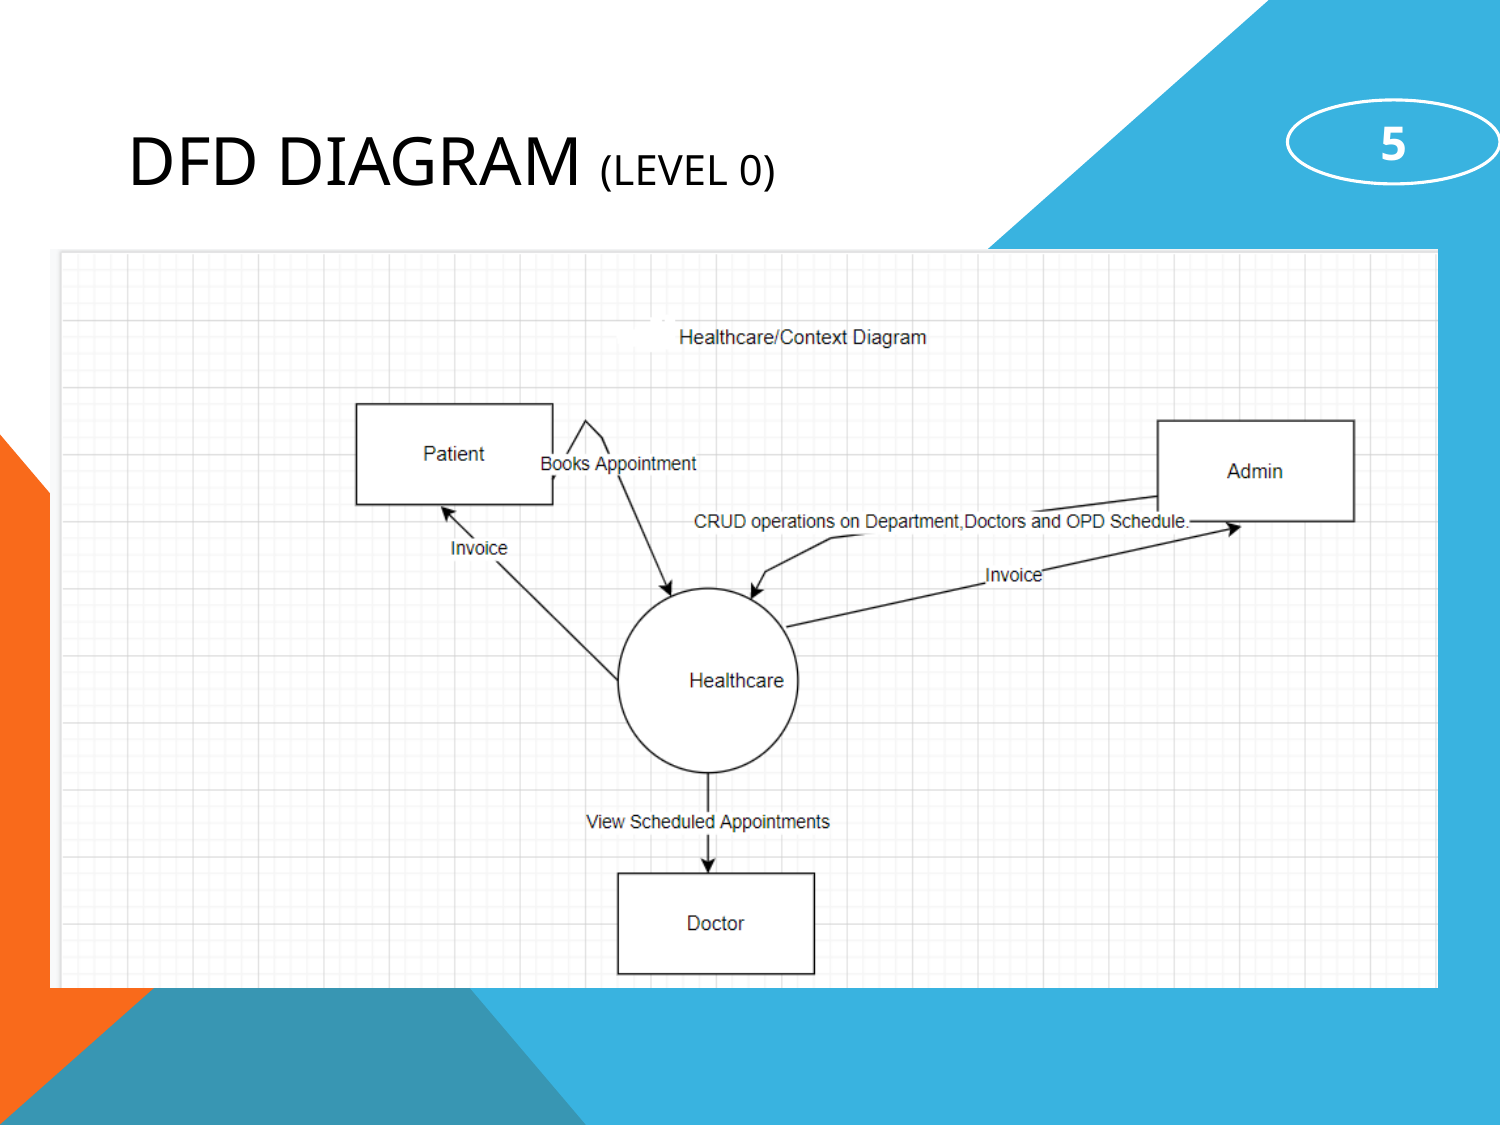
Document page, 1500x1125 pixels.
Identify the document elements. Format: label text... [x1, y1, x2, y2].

title DFD diagram (level 0) [112, 50, 1375, 200]
slide_number 5 [1285, 98, 1500, 186]
picture [49, 249, 1438, 988]
